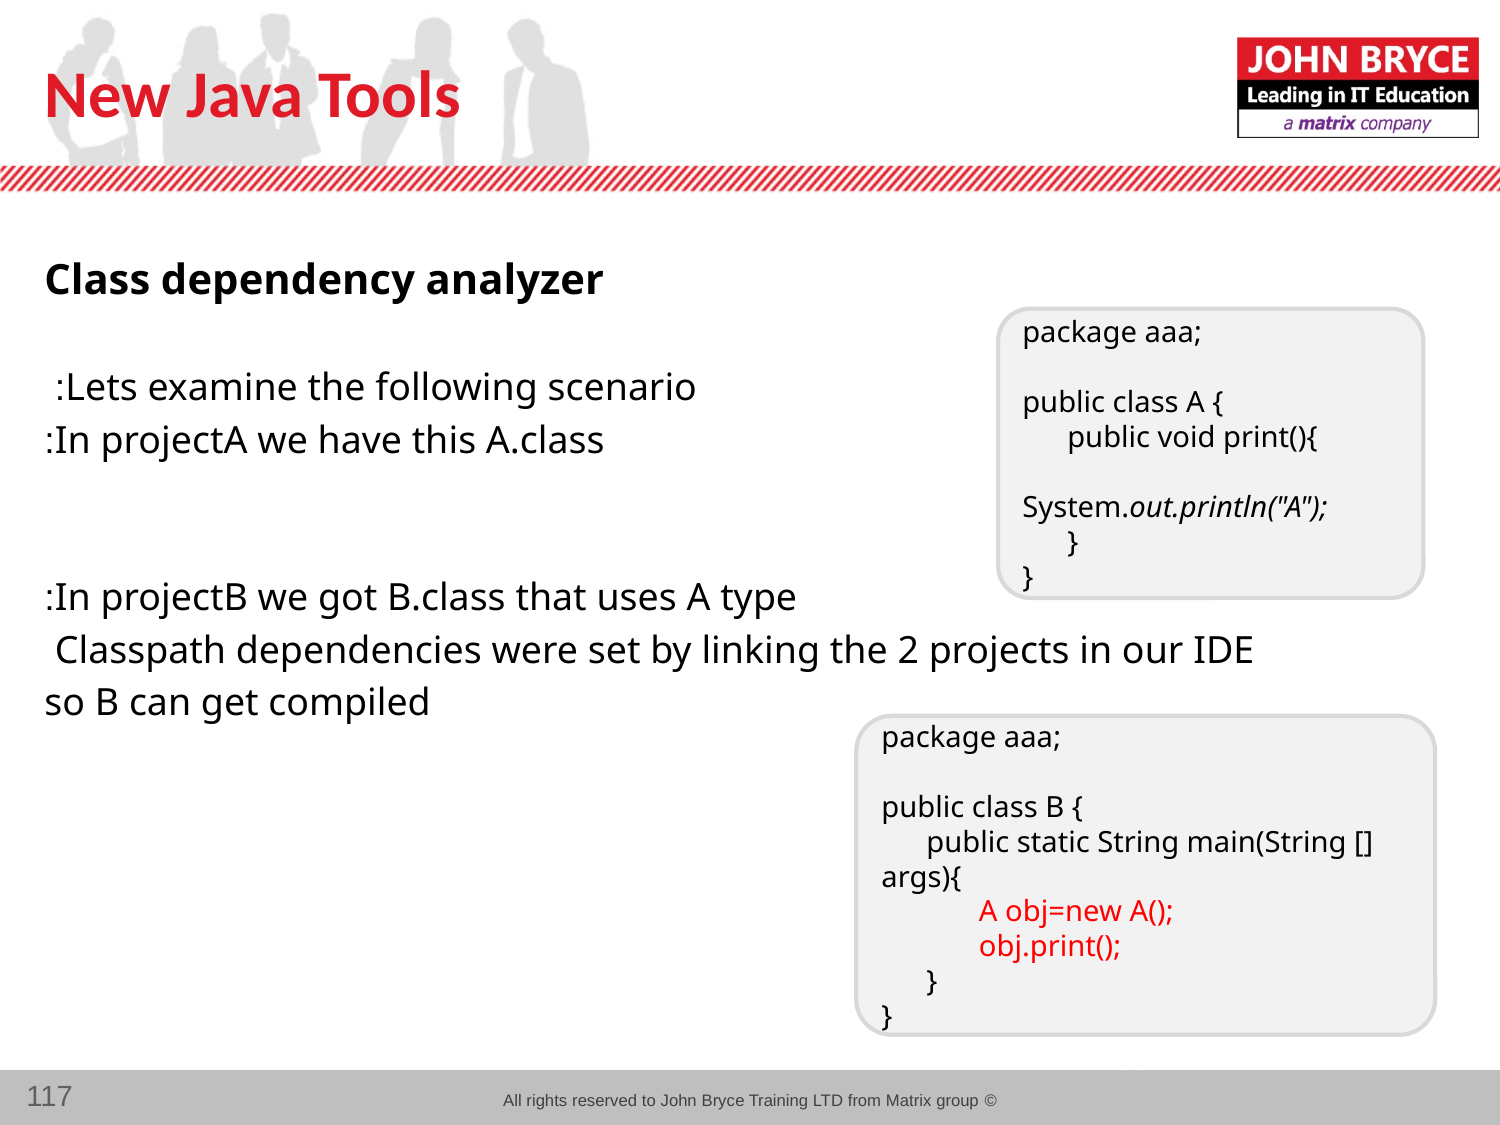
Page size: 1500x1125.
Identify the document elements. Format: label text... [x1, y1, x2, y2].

title New Java Tools [29, 43, 1353, 138]
text_box package aaa; public class A { public void print(){ System.out.println("A"); } } [996, 306, 1426, 601]
list Class dependency analyzer Lets examine the following scenario: In projectA we have this A.class: In projectB we got B.class that uses A type: Classpath dependencies were set by linking the 2 projects in our IDE so B can get compiled [29, 202, 1447, 841]
text_box package aaa; public class B { public static String main(String [] args){ A obj=new A(); obj.print(); } } [854, 713, 1438, 1037]
picture [0, 0, 1500, 1070]
